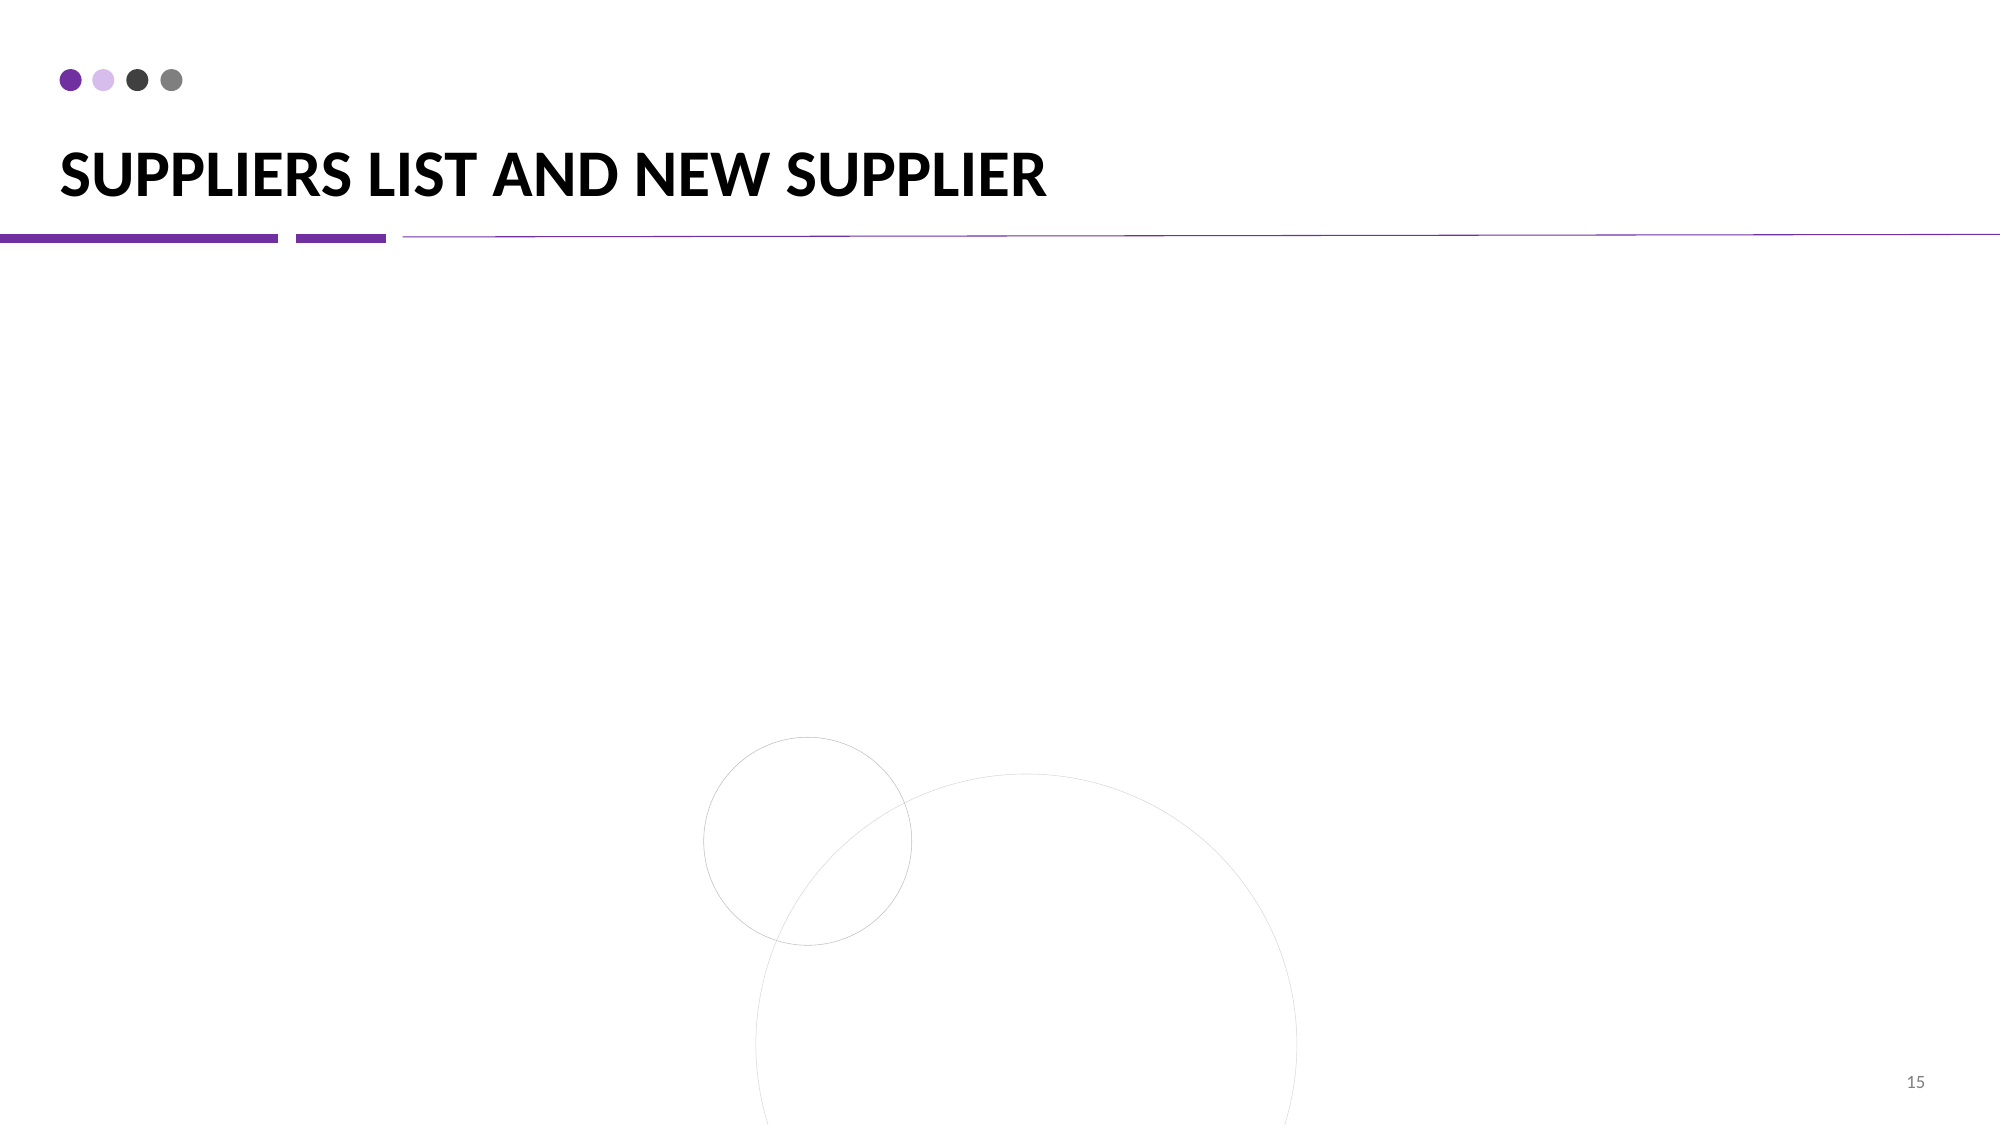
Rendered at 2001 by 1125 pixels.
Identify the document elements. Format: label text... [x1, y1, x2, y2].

slide_number 15 [1490, 1060, 1941, 1102]
title SUPPLIERS LIST AND NEW SUPPLIER [59, 59, 1941, 211]
